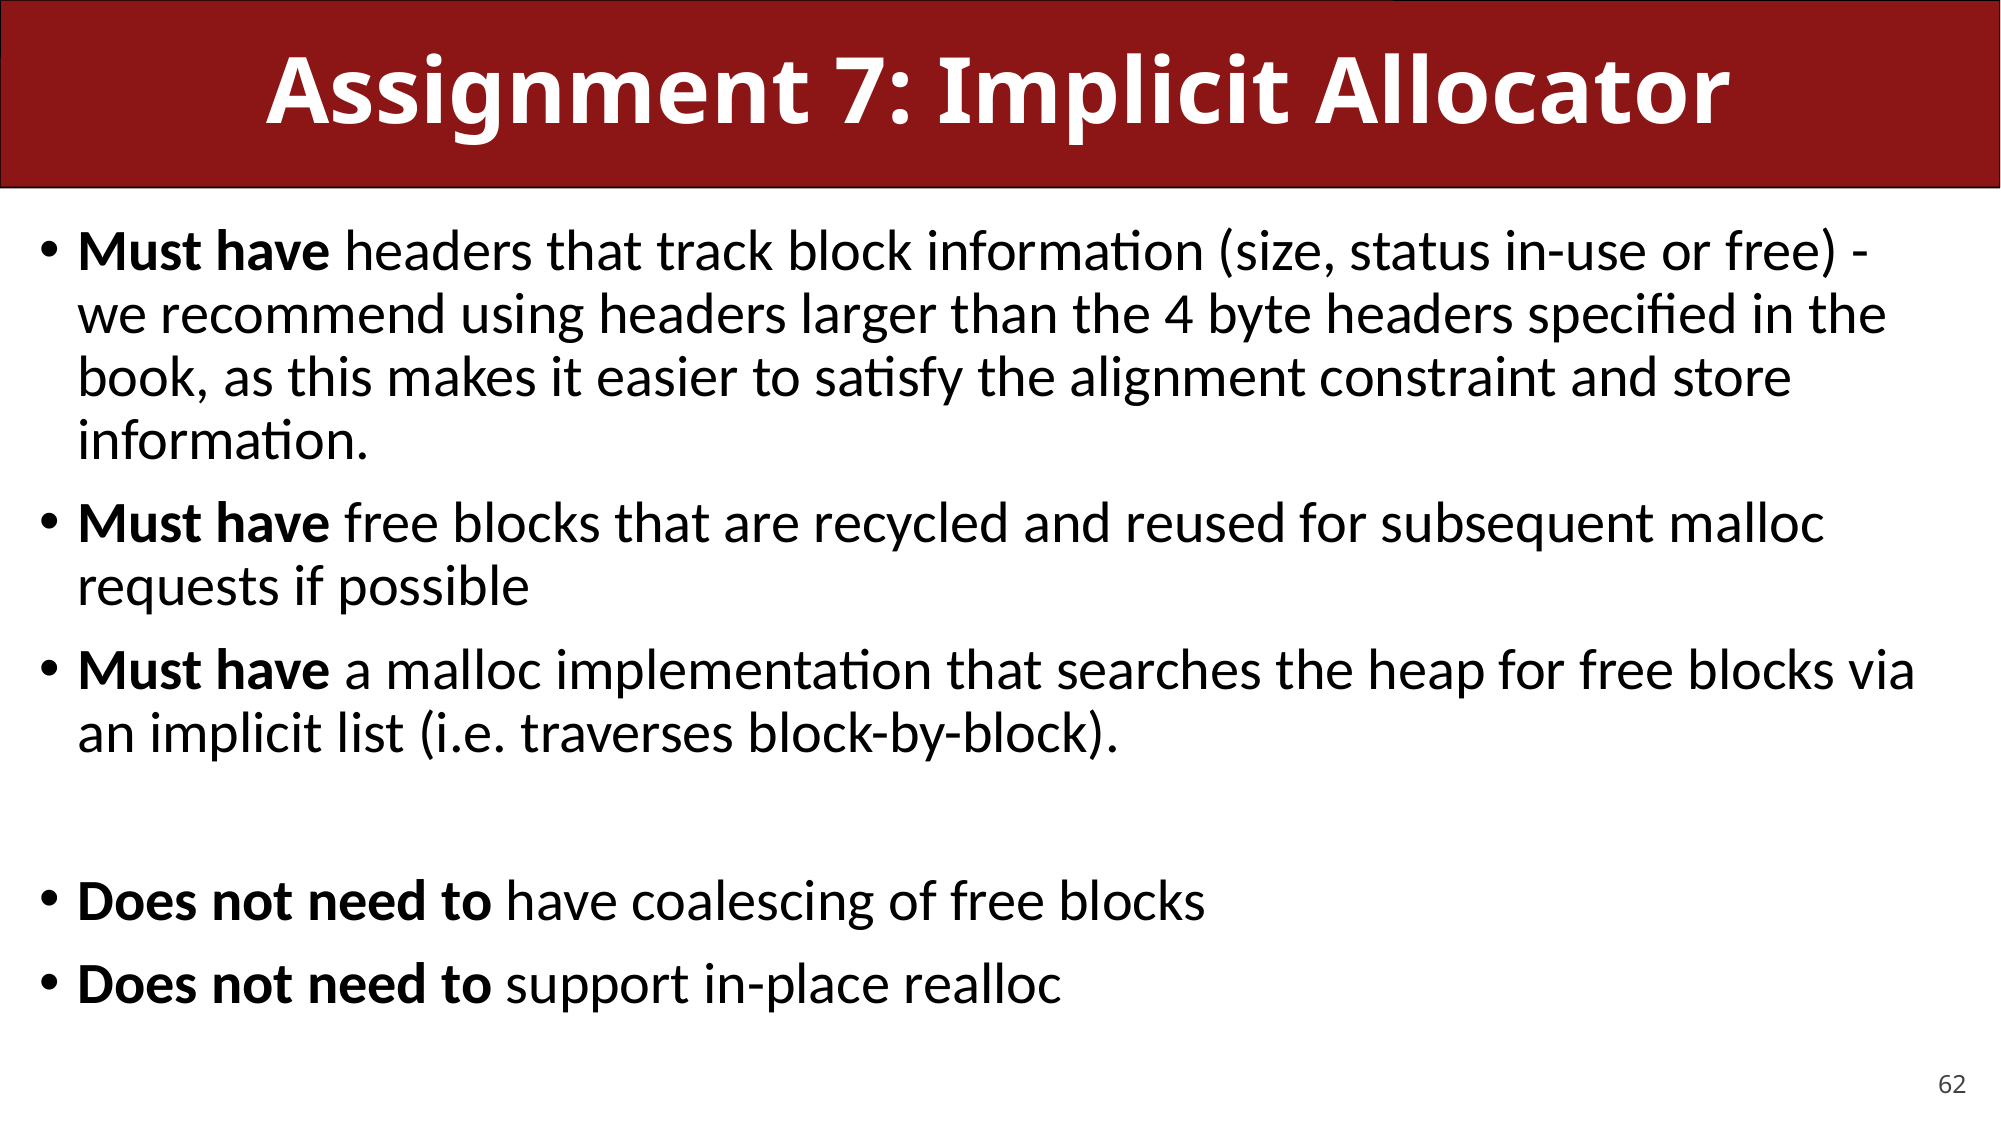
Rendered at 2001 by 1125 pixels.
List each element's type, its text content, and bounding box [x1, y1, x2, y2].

title Assignment 7: Implicit Allocator [75, 0, 1925, 188]
list Must have headers that track block information (size, status in-use or free) - we recommend using headers larger than the 4 byte headers specified in the book, as this makes it easier to satisfy the alignment constraint and store information. Must have free blocks that are recycled and reused for subsequent malloc requests if possible Must have a malloc implementation that searches the heap for free blocks via an implicit list (i.e. traverses block-by-block). Does not need to have coalescing of free blocks Does not need to support in-place realloc [24, 212, 1963, 1063]
